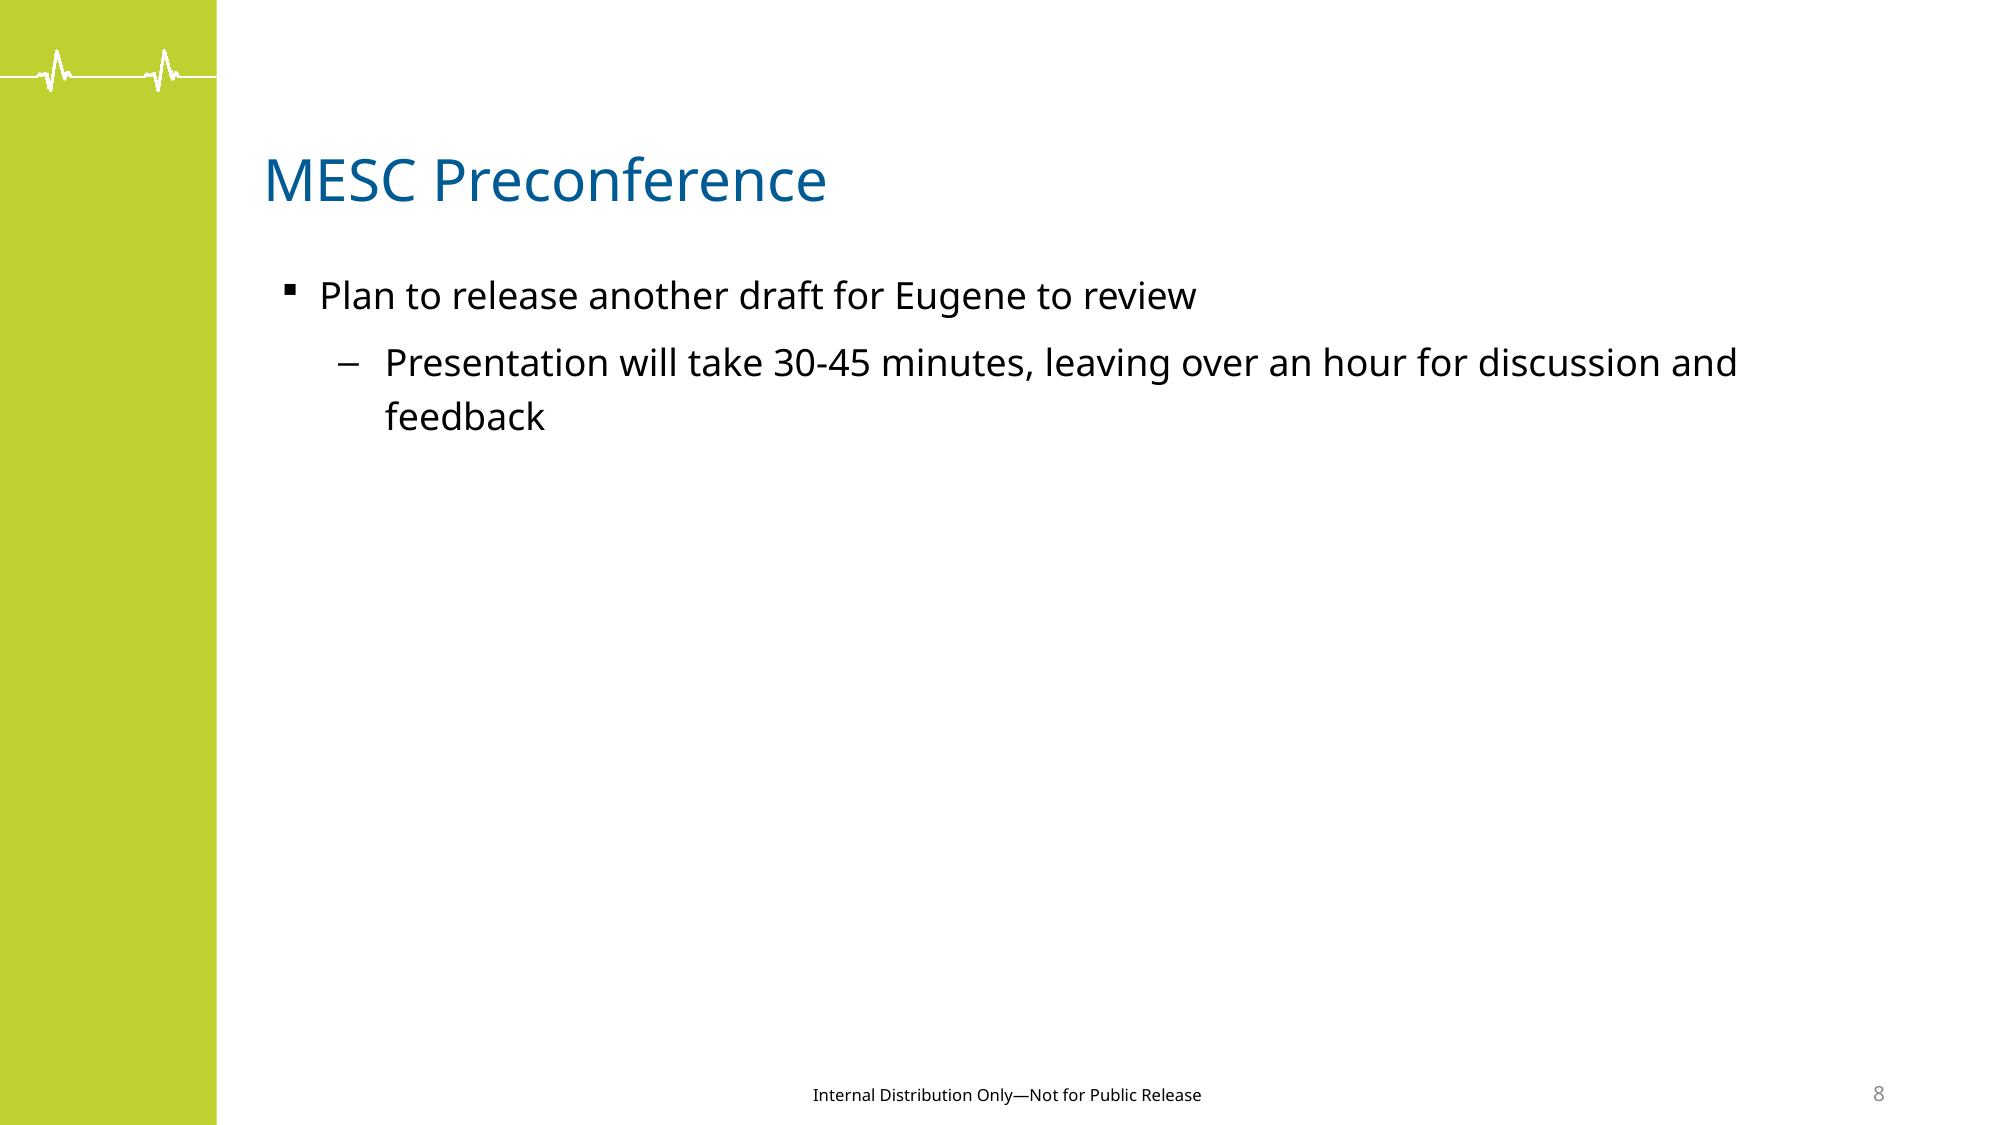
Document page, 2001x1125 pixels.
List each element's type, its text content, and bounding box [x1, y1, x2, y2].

title MESC Preconference [248, 119, 1882, 236]
list Plan to release another draft for Eugene to review Presentation will take 30-45 minutes, leaving over an hour for discussion and feedback [248, 255, 1882, 1005]
picture [0, 9, 217, 125]
slide_number 8 [1500, 1065, 1900, 1125]
